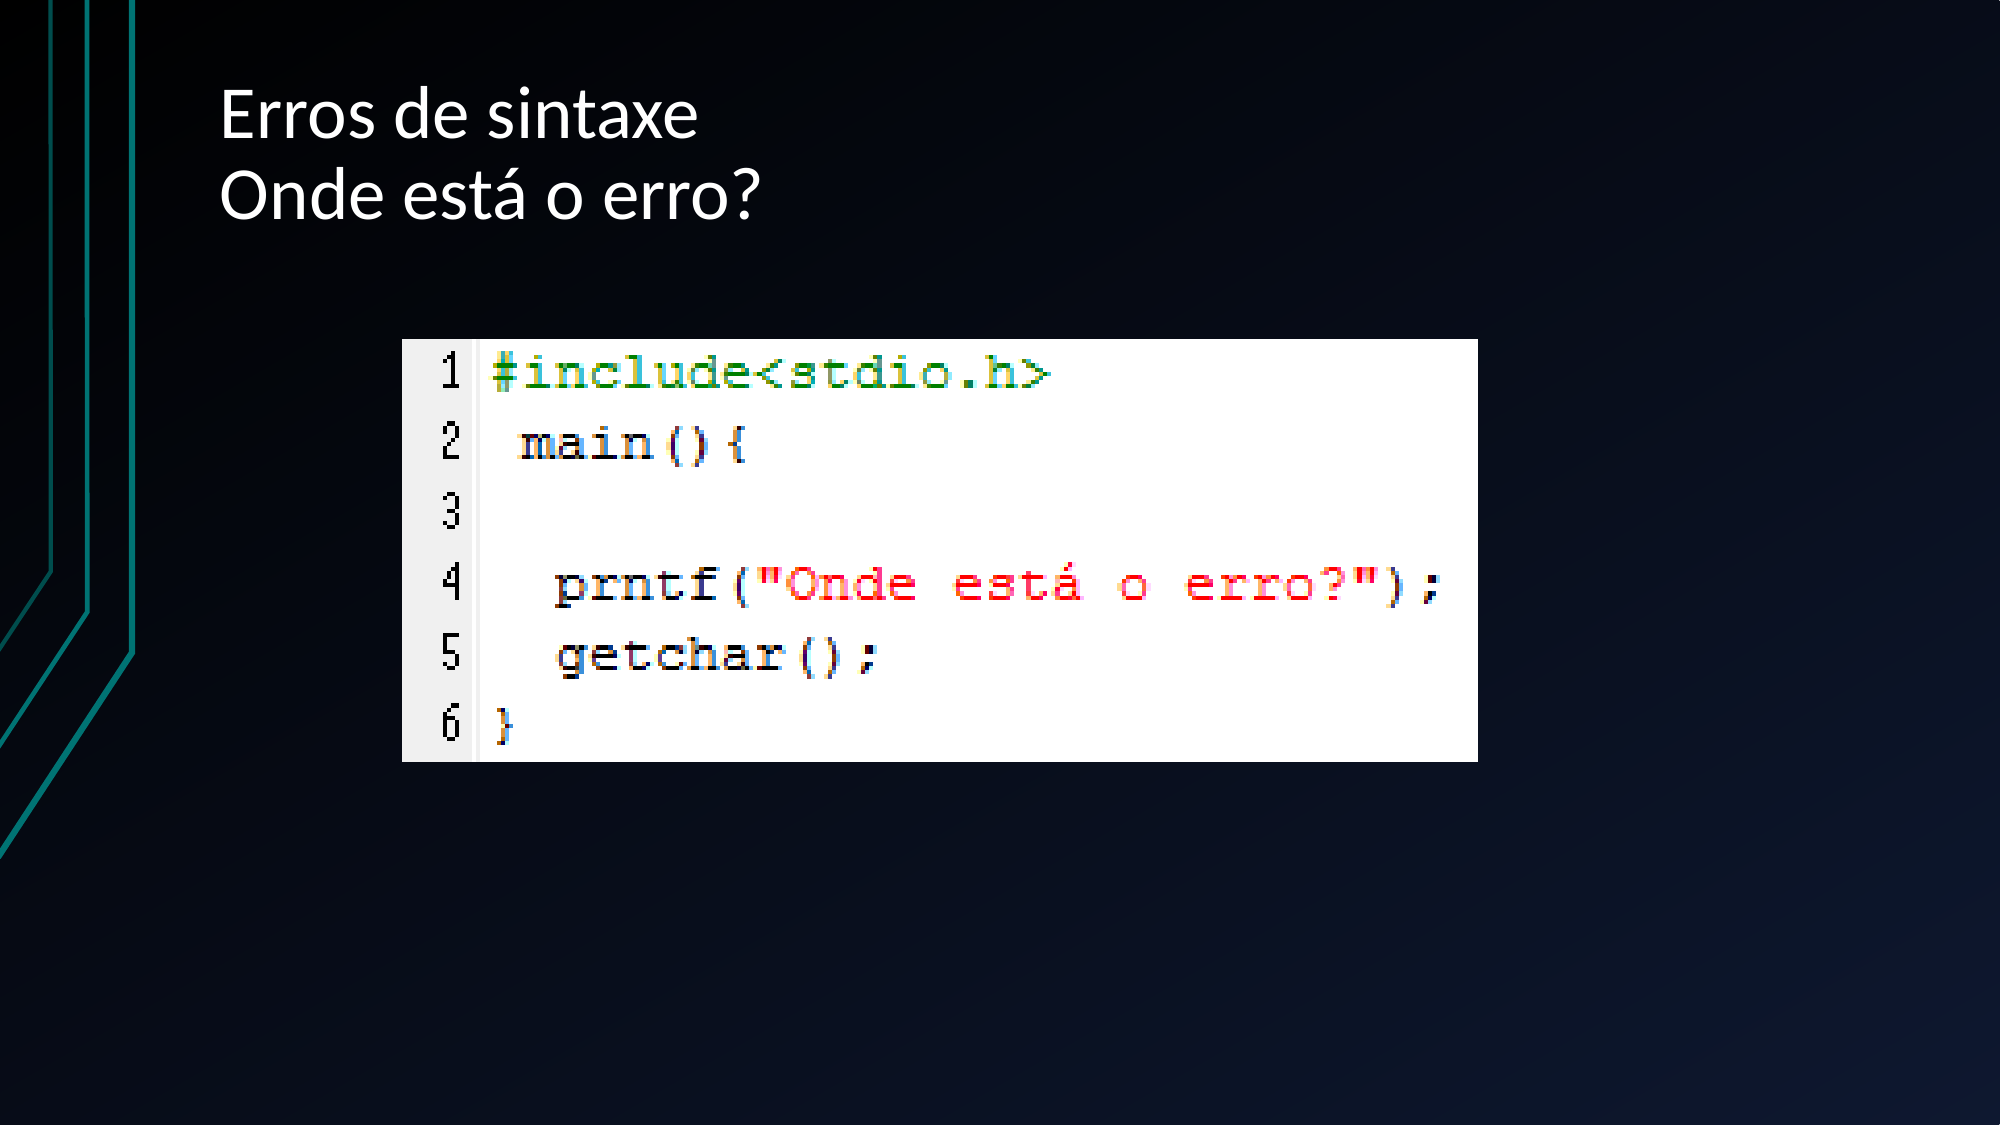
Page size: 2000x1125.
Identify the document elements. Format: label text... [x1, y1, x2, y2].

picture [401, 339, 1478, 762]
title Erros de sintaxe Onde está o erro? [199, 45, 1900, 246]
